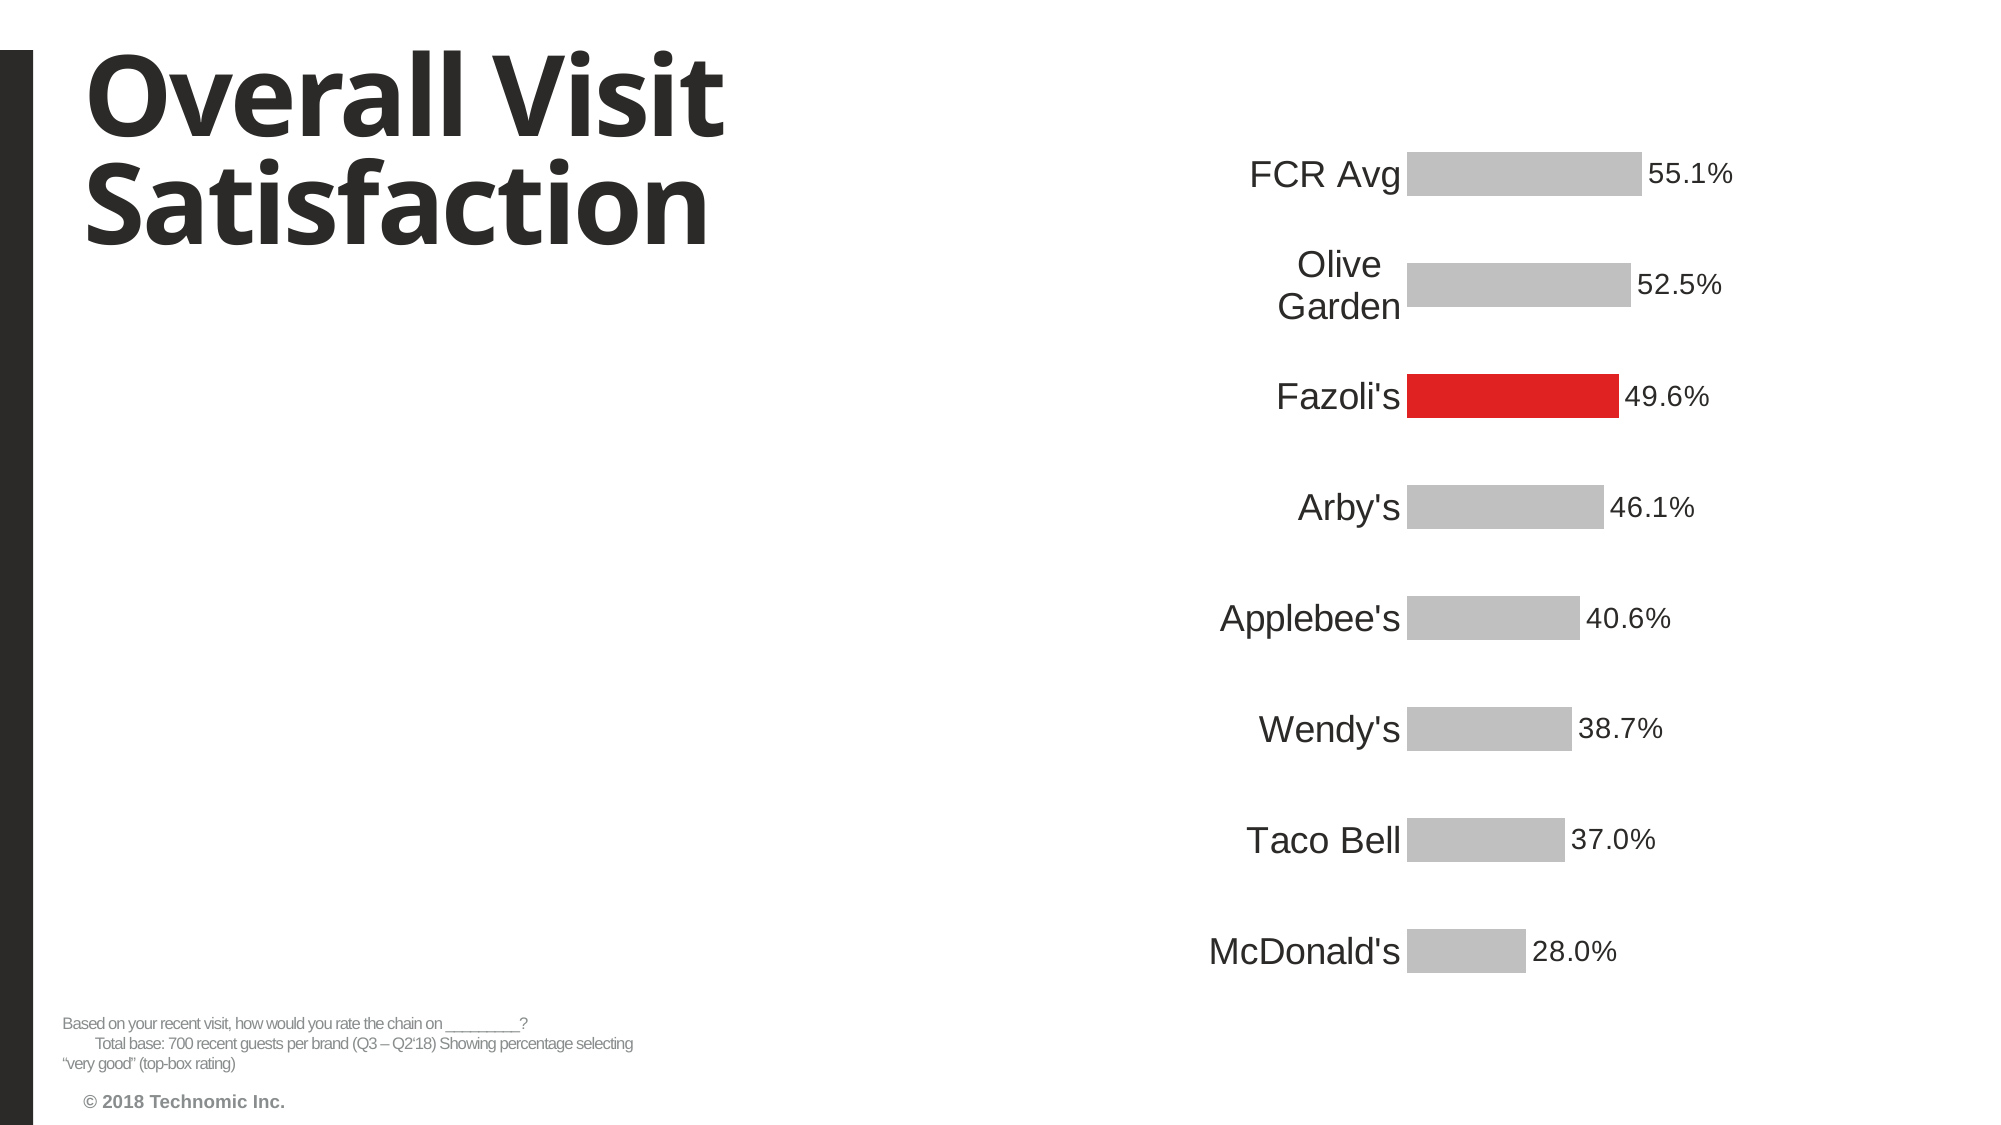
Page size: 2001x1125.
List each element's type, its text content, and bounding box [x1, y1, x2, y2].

chart [1195, 99, 1826, 1026]
list Based on your recent visit, how would you rate the chain on _________? Total base: 700 recent guests per brand (Q3 – Q2‘18) Showing percentage selecting “very good” (top-box rating) [62, 1012, 650, 1125]
title Overall Visit Satisfaction [83, 50, 1063, 413]
